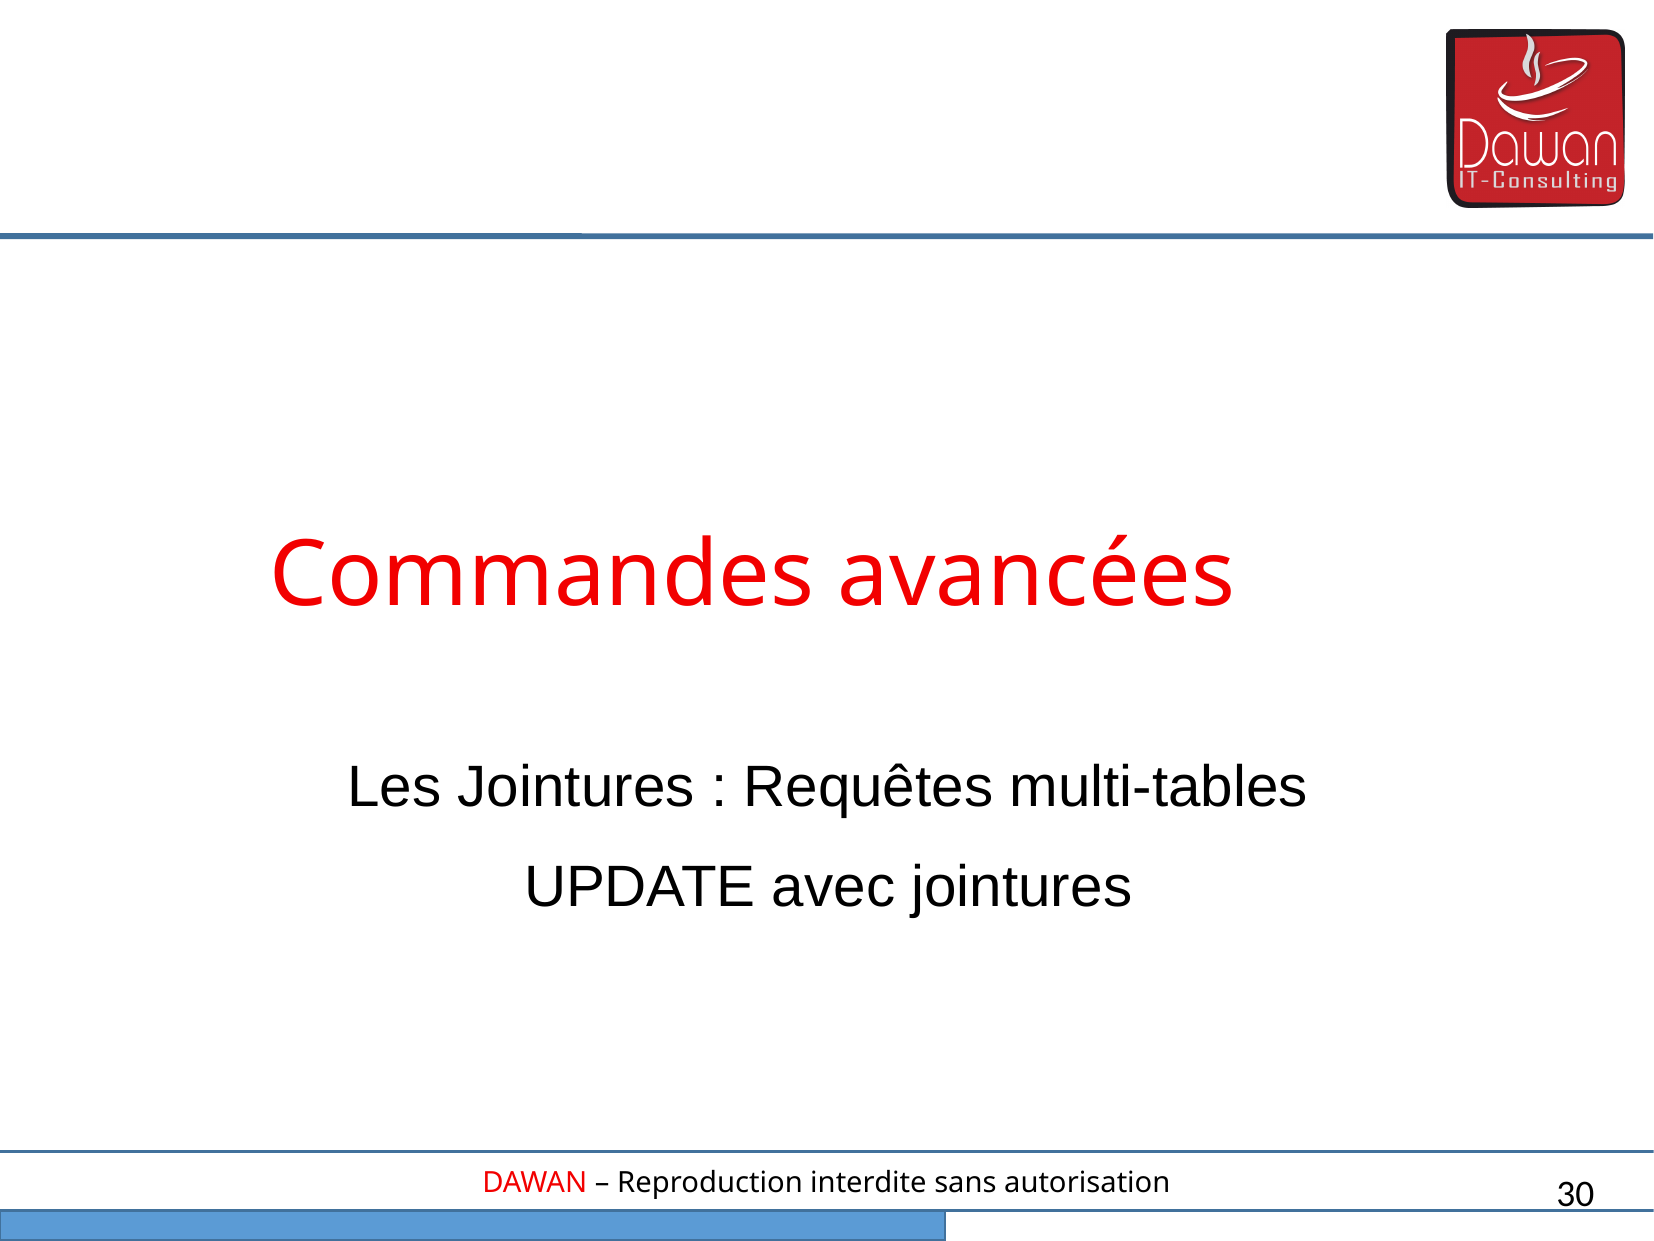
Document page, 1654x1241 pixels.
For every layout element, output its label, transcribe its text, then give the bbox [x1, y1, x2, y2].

subtitle Commandes avancées [59, 209, 1447, 740]
text_box Les Jointures : Requêtes multi-tables UPDATE avec jointures [59, 740, 1598, 1109]
picture [1446, 29, 1625, 208]
text_box [0, 1210, 945, 1240]
text_box 30 [1535, 1169, 1595, 1233]
